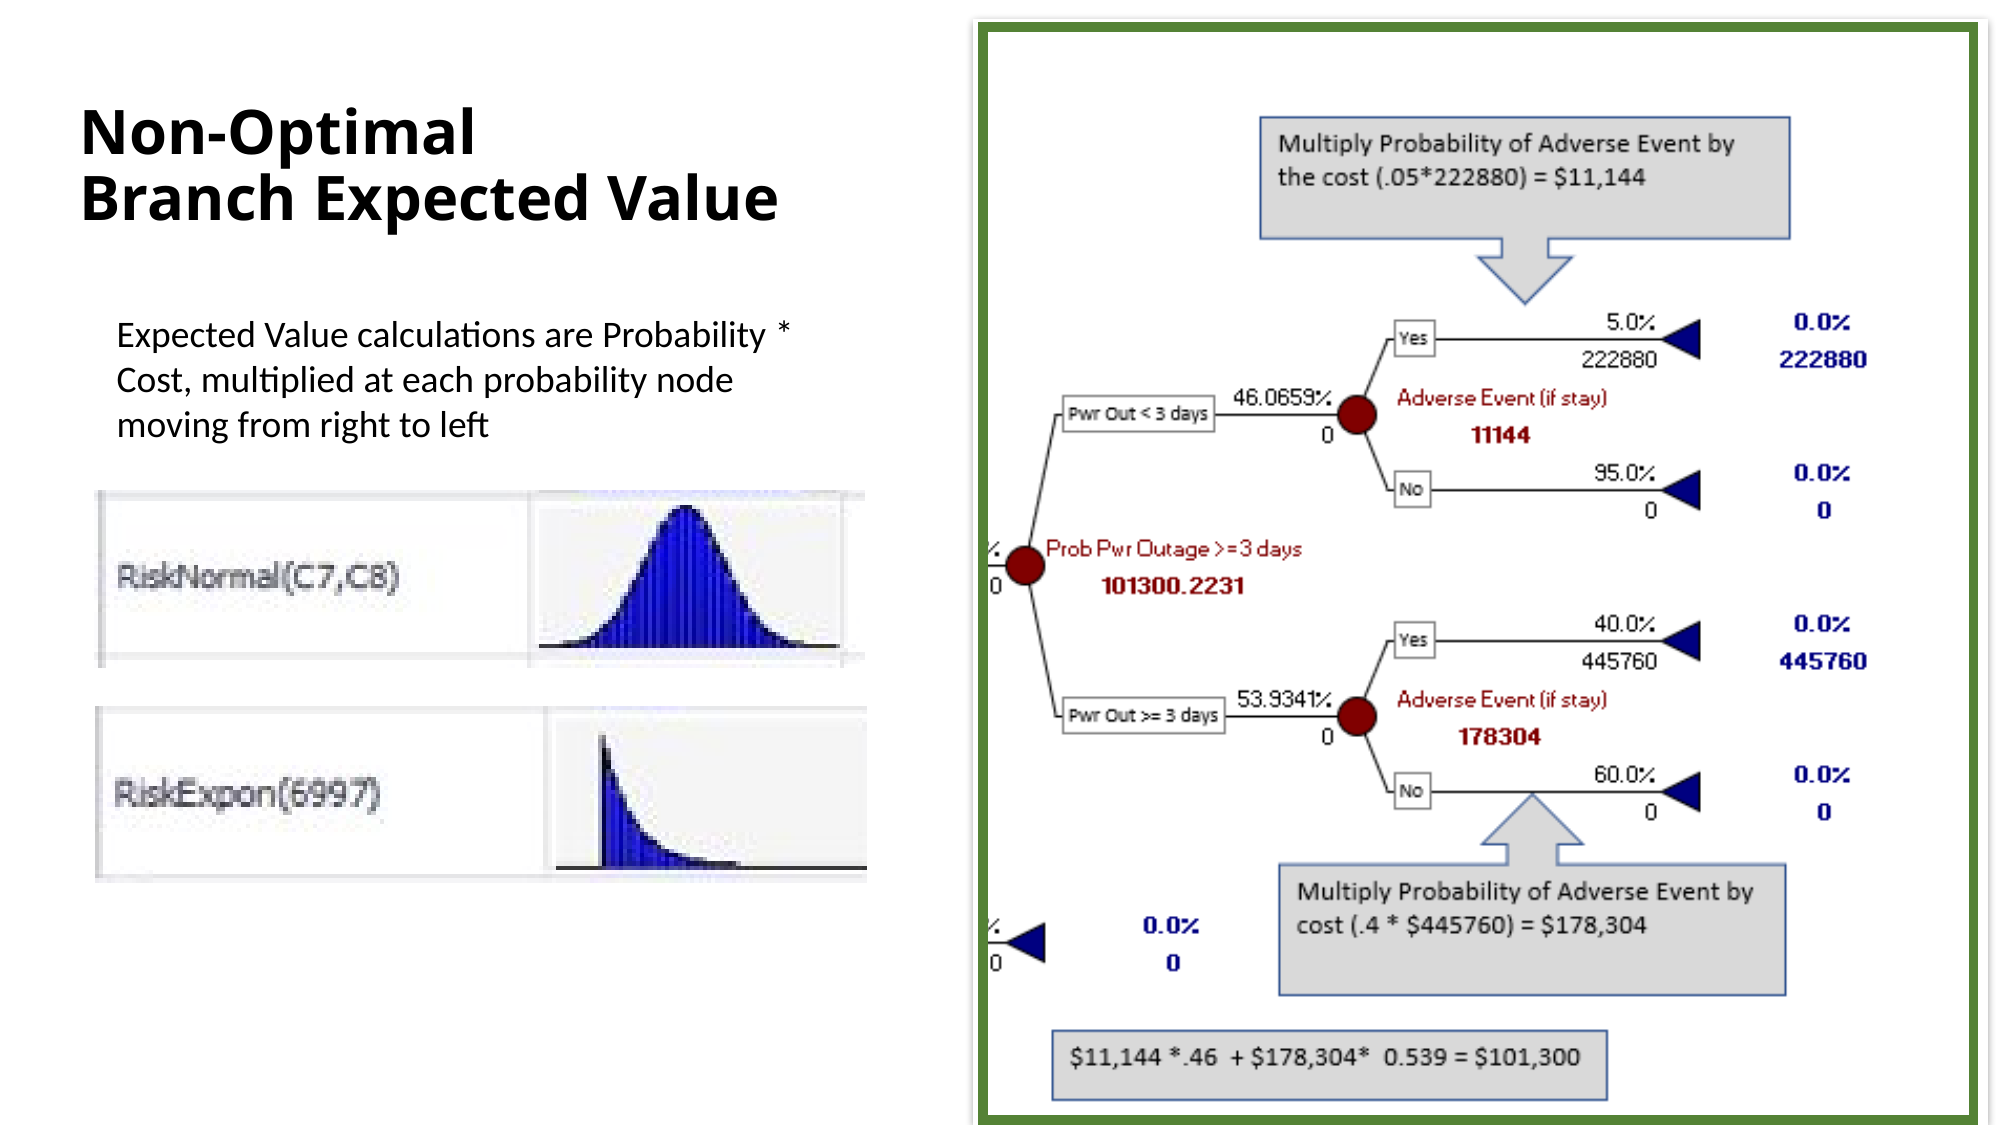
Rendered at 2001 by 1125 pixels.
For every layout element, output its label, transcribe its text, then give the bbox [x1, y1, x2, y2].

picture [95, 706, 867, 884]
text_box Expected Value calculations are Probability * Cost, multiplied at each probability node moving from right to left [101, 302, 848, 453]
picture [94, 490, 865, 668]
title Non-Optimal Branch Expected Value [64, 92, 931, 243]
picture [987, 33, 1974, 1112]
text_box [982, 26, 1975, 1121]
